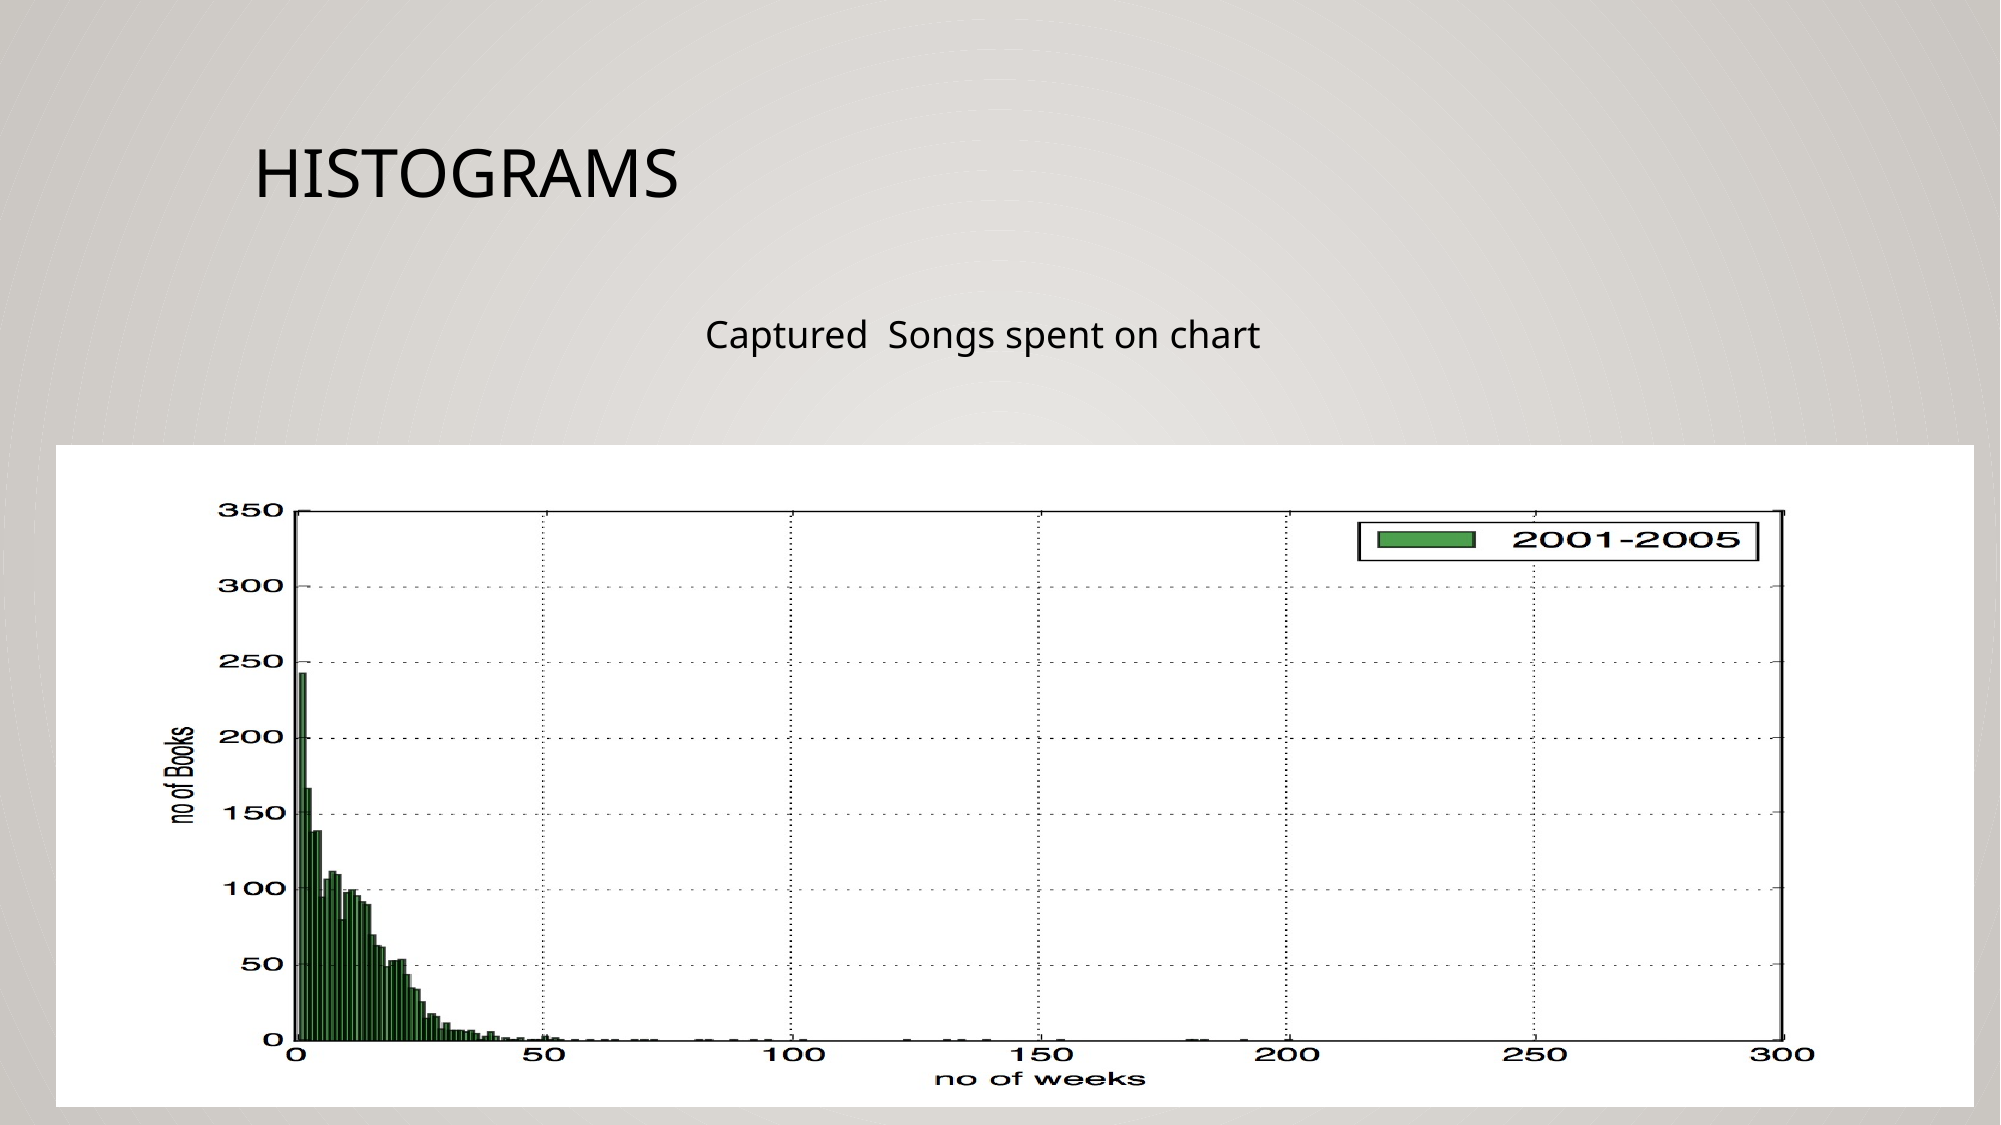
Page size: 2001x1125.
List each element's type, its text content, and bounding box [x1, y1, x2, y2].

text_box Captured Songs spent on chart [690, 304, 1692, 364]
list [55, 445, 1974, 1107]
title Histograms [238, 131, 1814, 305]
